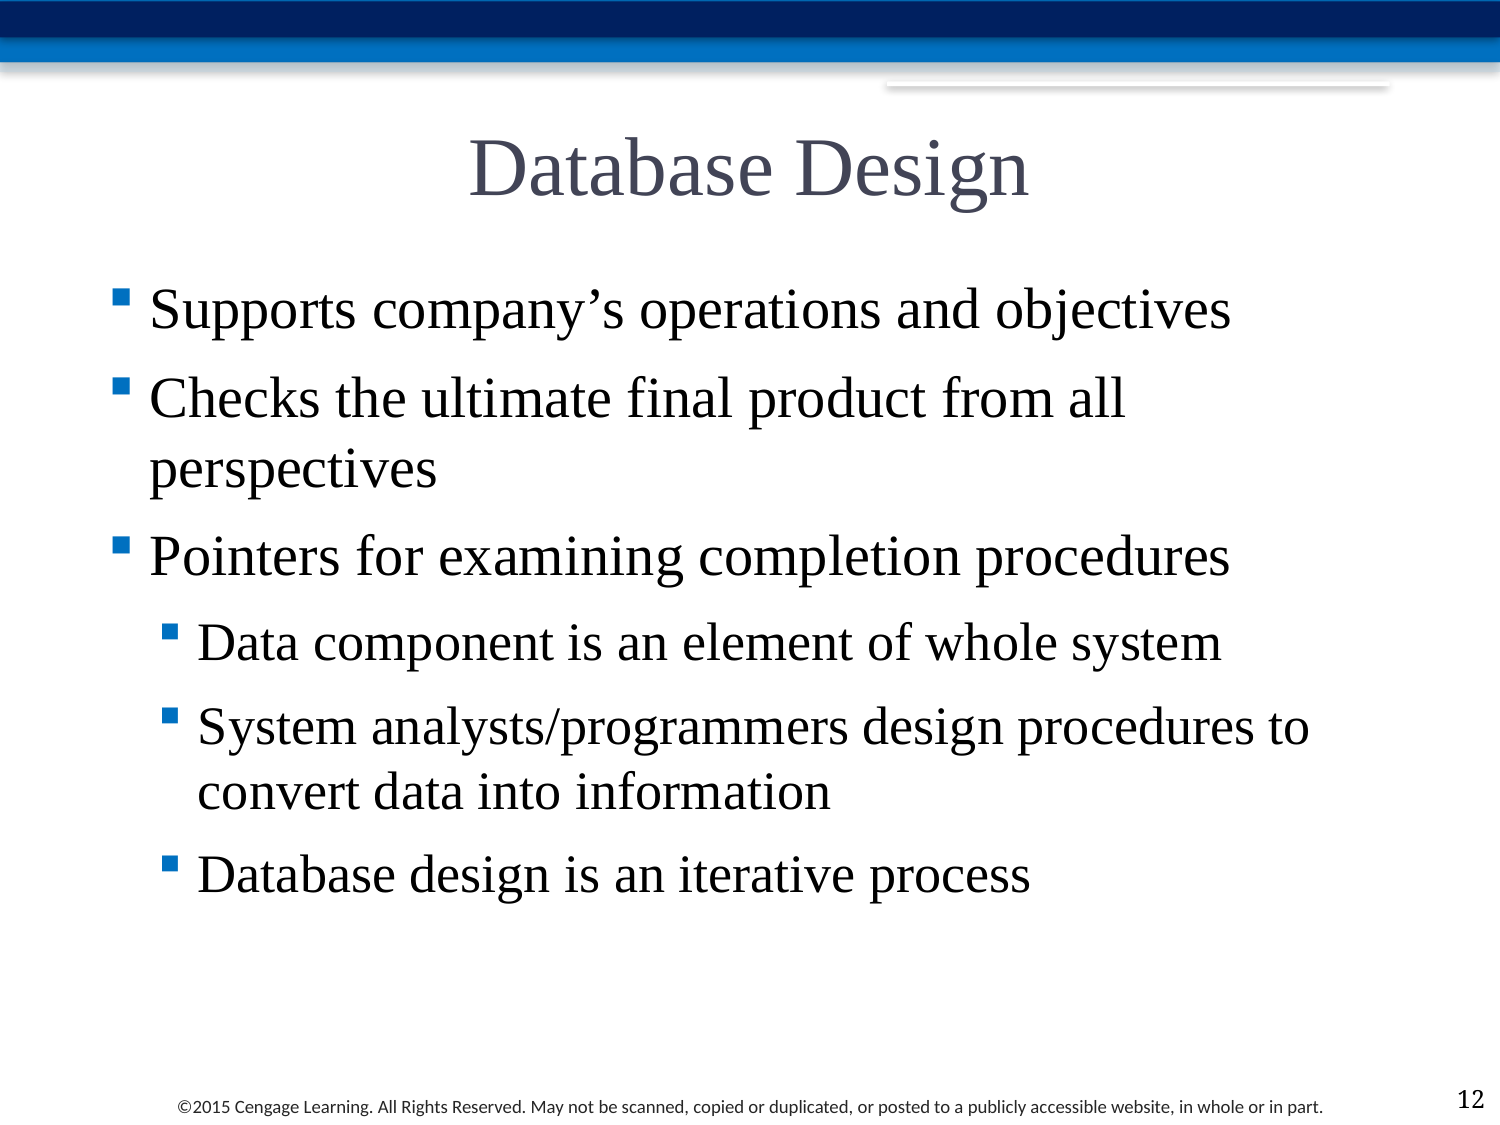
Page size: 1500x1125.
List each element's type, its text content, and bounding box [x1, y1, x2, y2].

slide_number 12 [1425, 1074, 1500, 1125]
list Supports company’s operations and objectives Checks the ultimate final product from all perspectives Pointers for examining completion procedures Data component is an element of whole system System analysts/programmers design procedures to convert data into information Database design is an iterative process [75, 262, 1425, 1066]
title Database Design [75, 75, 1425, 250]
